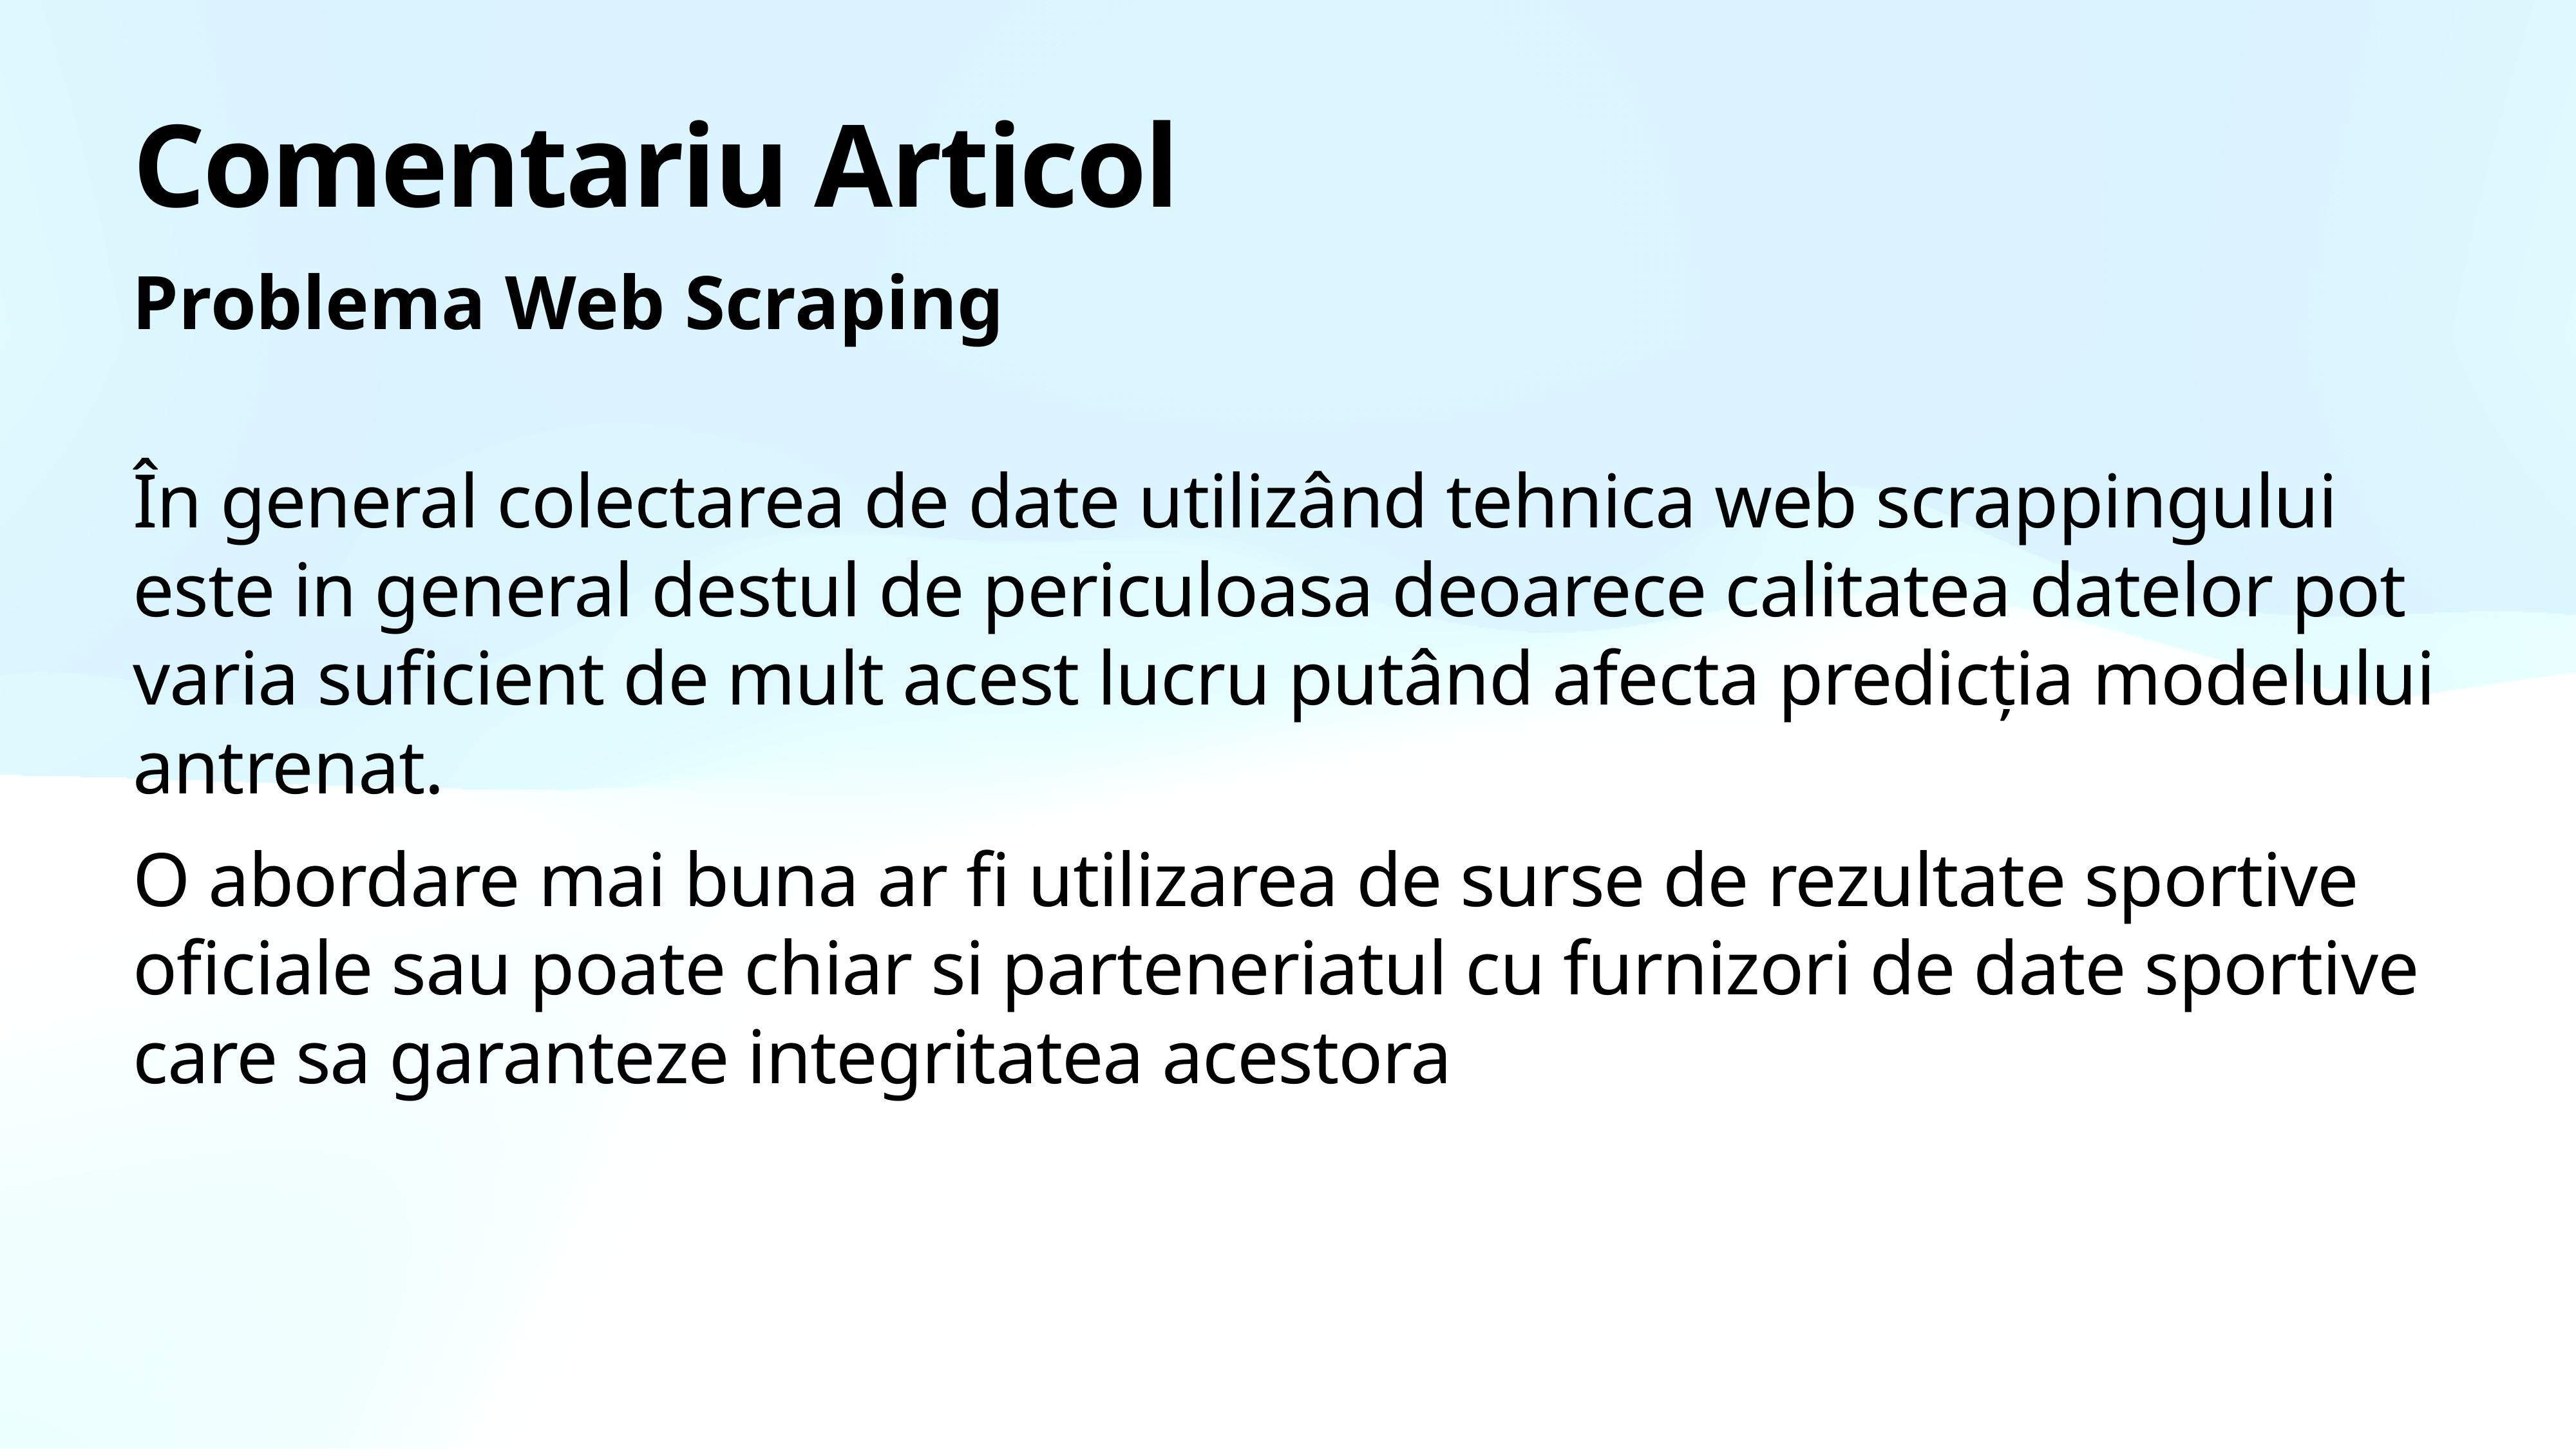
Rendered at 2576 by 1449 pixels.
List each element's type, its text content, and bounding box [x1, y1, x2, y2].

picture [0, 0, 2576, 1449]
list În general colectarea de date utilizând tehnica web scrappingului este in general destul de periculoasa deoarece calitatea datelor pot varia suficient de mult acest lucru putând afecta predicția modelului antrenat. O abordare mai buna ar fi utilizarea de surse de rezultate sportive oficiale sau poate chiar si parteneriatul cu furnizori de date sportive care sa garanteze integritatea acestora [127, 448, 2449, 1321]
title Comentariu Articol [127, 113, 2449, 250]
list Problema Web Scraping [127, 250, 2449, 350]
